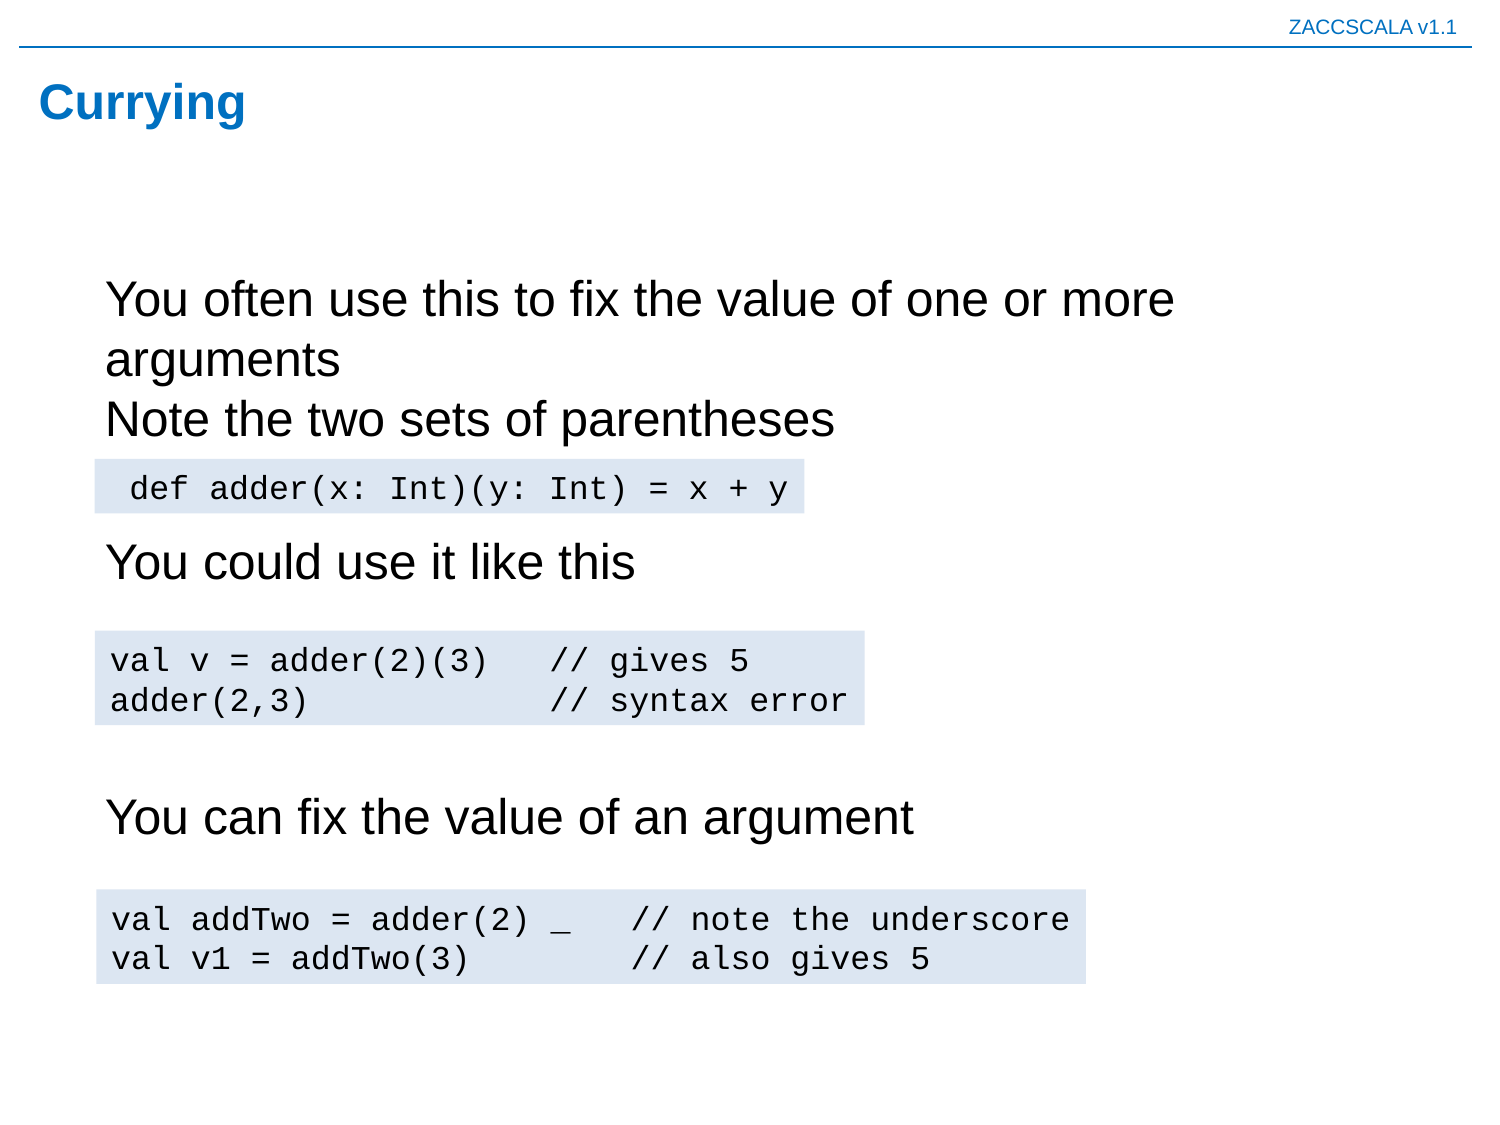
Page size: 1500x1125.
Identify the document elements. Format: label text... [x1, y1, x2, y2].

text_box You can fix the value of an argument [90, 777, 1425, 853]
title Currying [23, 58, 1465, 141]
text_box You could use it like this [90, 521, 1425, 597]
text_box def adder(x: Int)(y: Int) = x + y [94, 458, 805, 514]
text_box You often use this to fix the value of one or more arguments Note the two sets of parentheses [90, 258, 1425, 454]
text_box val v = adder(2)(3) // gives 5 adder(2,3) // syntax error [94, 630, 865, 726]
text_box val addTwo = adder(2) _ // note the underscore val v1 = addTwo(3) // also gives 5 [96, 889, 1086, 984]
